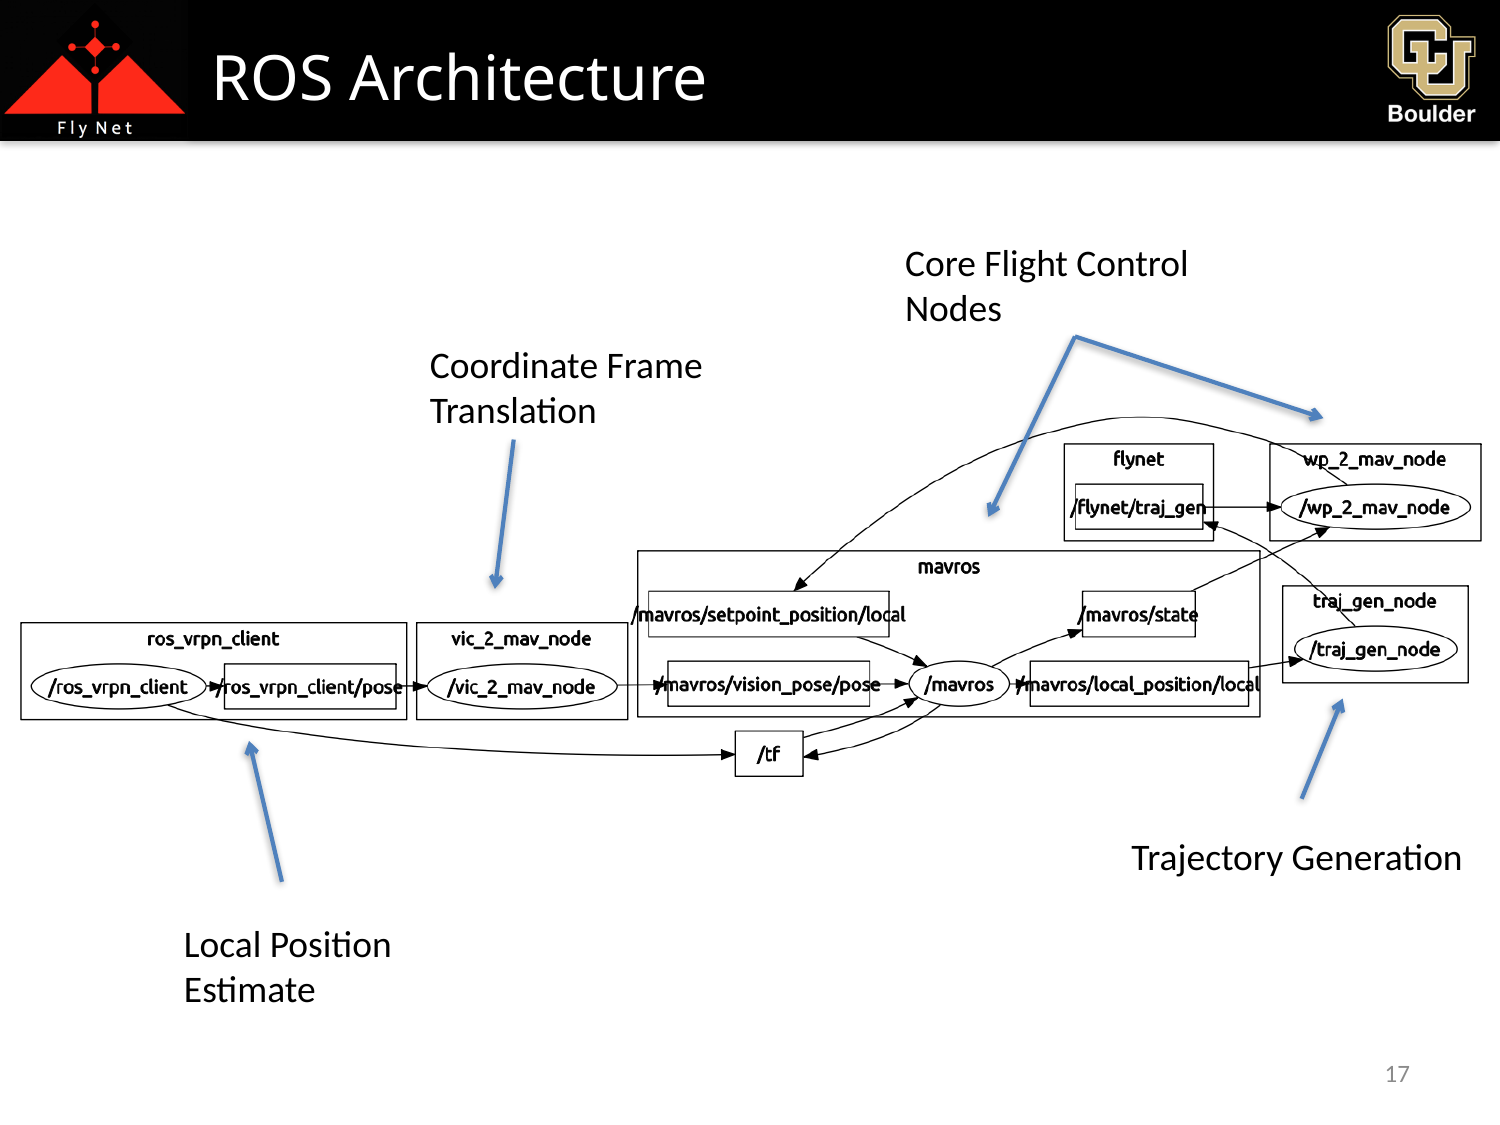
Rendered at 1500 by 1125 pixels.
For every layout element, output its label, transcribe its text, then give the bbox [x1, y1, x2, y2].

text_box Trajectory Generation [1116, 834, 1487, 886]
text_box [1076, 337, 1324, 419]
text_box Local Position Estimate [169, 913, 426, 1018]
picture [0, 370, 1500, 826]
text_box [1301, 698, 1343, 799]
slide_number 17 [1074, 1042, 1425, 1103]
text_box Coordinate Frame Translation [415, 333, 785, 369]
text_box Core Flight Control Nodes [890, 231, 1260, 337]
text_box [494, 439, 514, 590]
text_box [0, 0, 1500, 139]
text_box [248, 740, 283, 883]
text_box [988, 337, 1076, 518]
